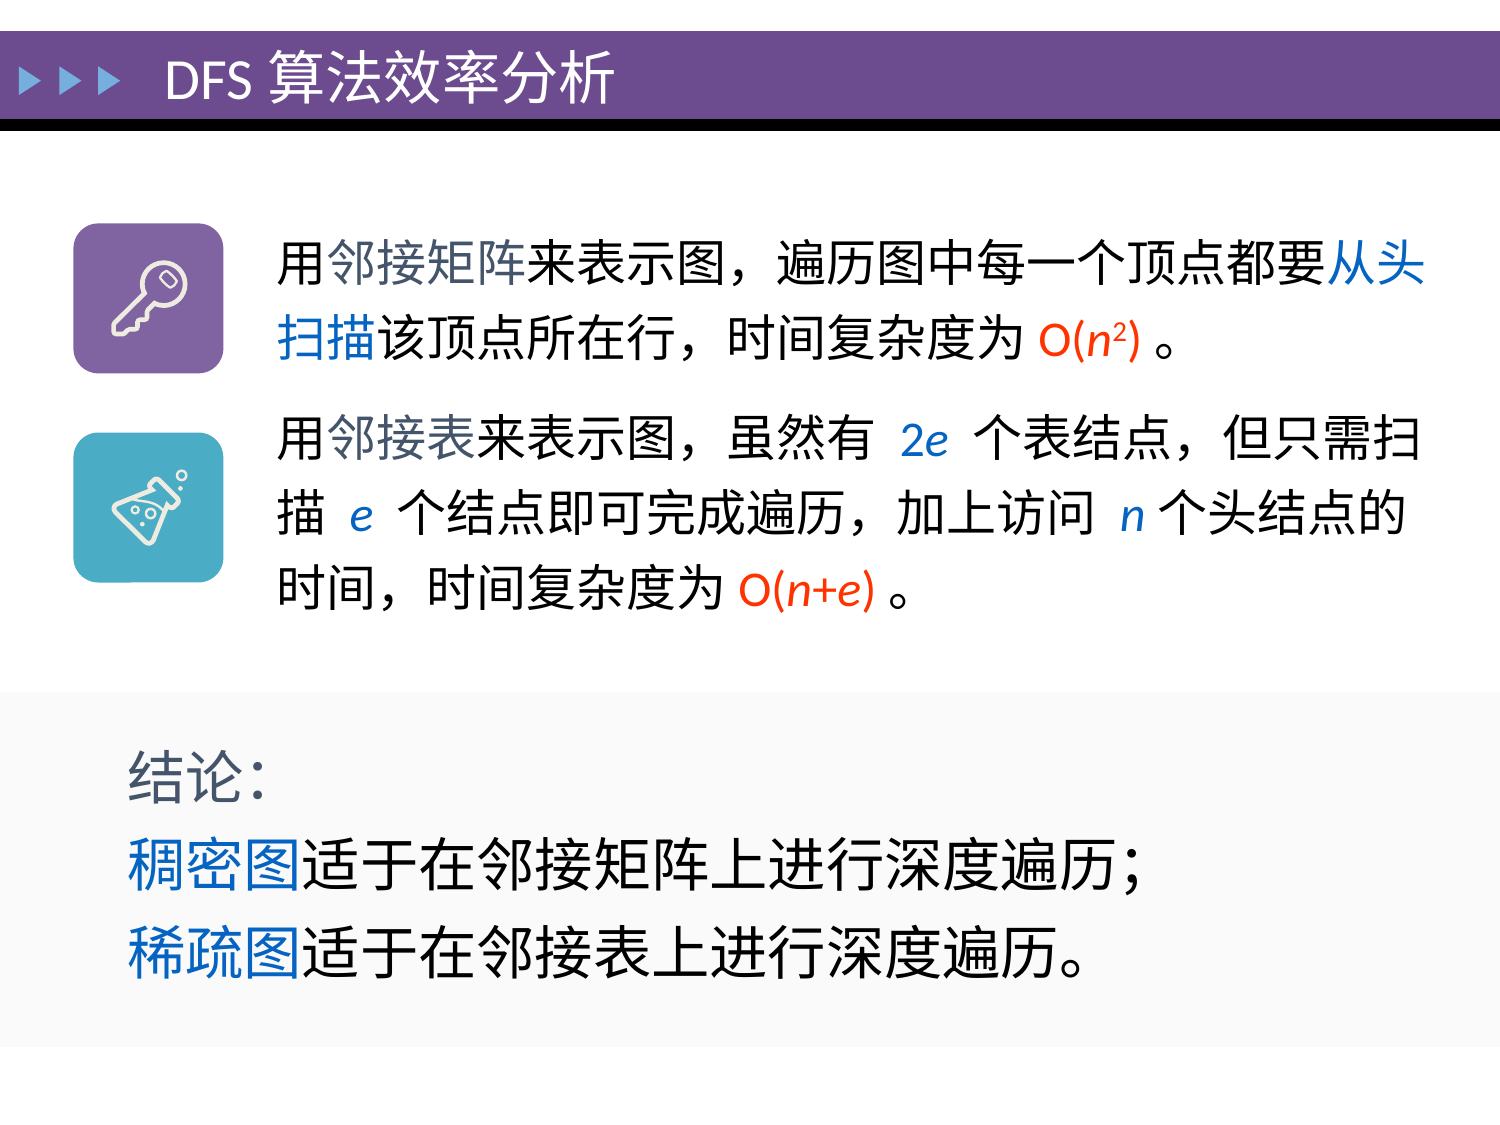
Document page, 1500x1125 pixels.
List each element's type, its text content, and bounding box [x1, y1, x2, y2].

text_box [73, 223, 224, 374]
text_box DFS算法效率分析 [149, 34, 988, 119]
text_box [73, 432, 224, 583]
text_box 用邻接矩阵来表示图，遍历图中每一个顶点都要从头扫描该顶点所在行，时间复杂度为O(n2)。 用邻接表来表示图，虽然有 2e 个表结点，但只需扫描 e 个结点即可完成遍历，加上访问 n个头结点的时间，时间复杂度为O(n+e)。 [261, 209, 1446, 654]
text_box 结论： 稠密图适于在邻接矩阵上进行深度遍历； 稀疏图适于在邻接表上进行深度遍历。 [112, 716, 1471, 994]
text_box [0, 692, 1500, 1047]
